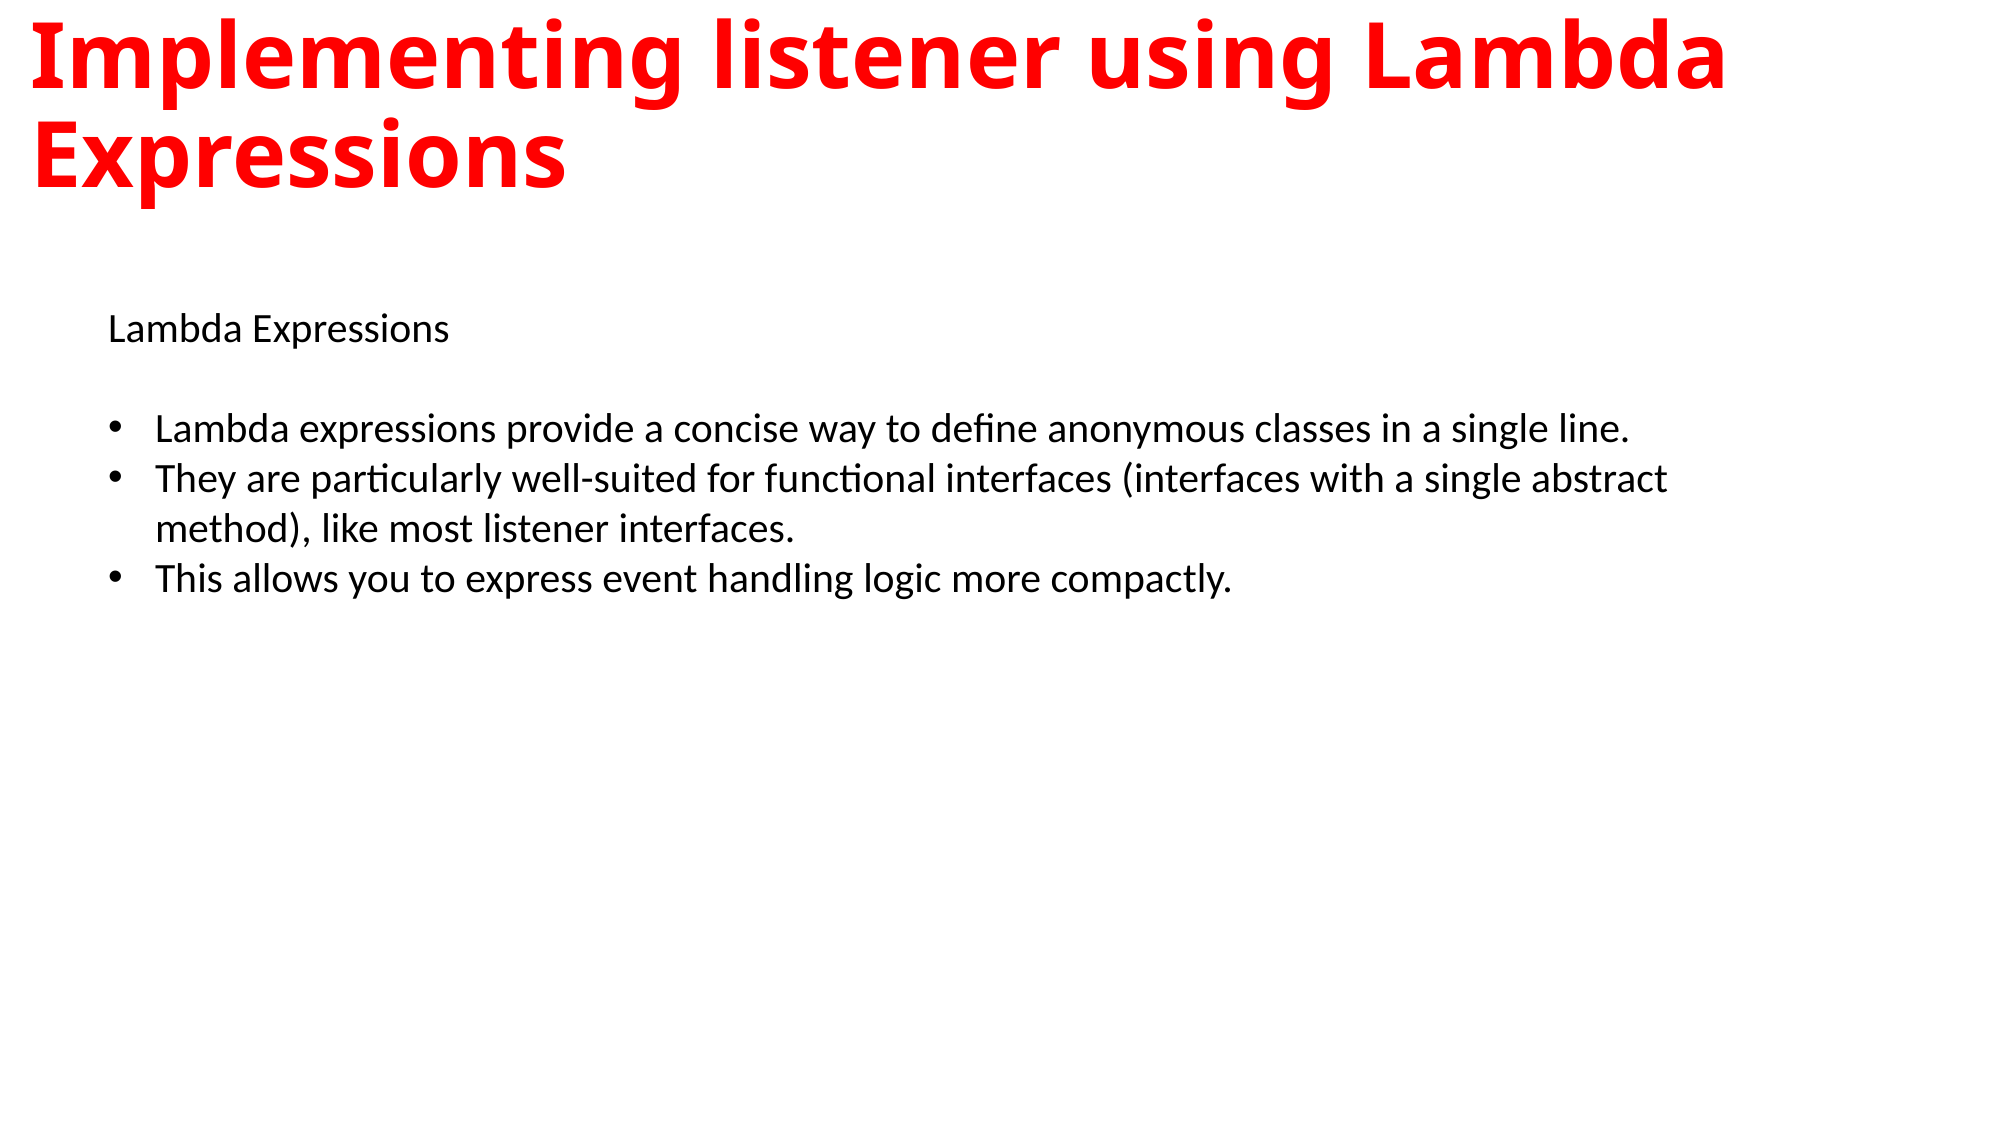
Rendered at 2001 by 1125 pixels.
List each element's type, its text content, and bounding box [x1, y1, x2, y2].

text_box Lambda Expressions Lambda expressions provide a concise way to define anonymous classes in a single line. They are particularly well-suited for functional interfaces (interfaces with a single abstract method), like most listener interfaces. This allows you to express event handling logic more compactly. [93, 243, 1688, 609]
text_box Implementing listener using Lambda Expressions [15, 0, 1825, 218]
